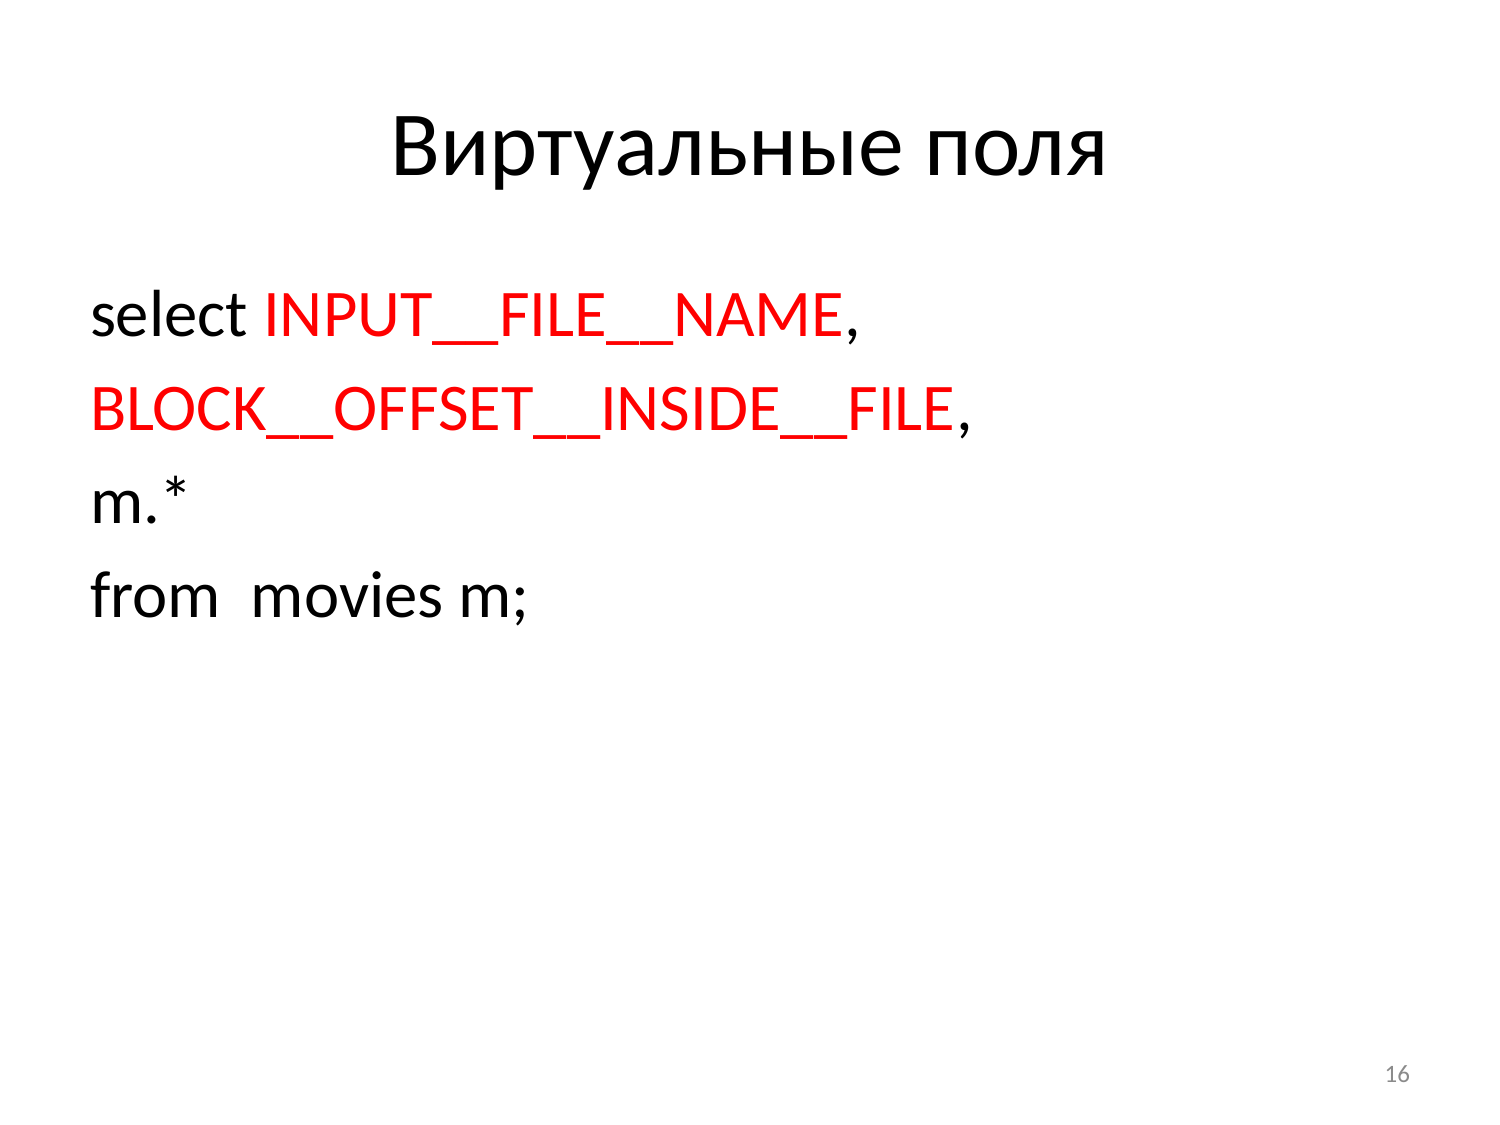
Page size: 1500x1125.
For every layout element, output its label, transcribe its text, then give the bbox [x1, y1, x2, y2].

list select INPUT__FILE__NAME, BLOCK__OFFSET__INSIDE__FILE, m.* from movies m; [75, 262, 1425, 1005]
slide_number 16 [1074, 1042, 1425, 1103]
title Виртуальные поля [75, 45, 1425, 233]
